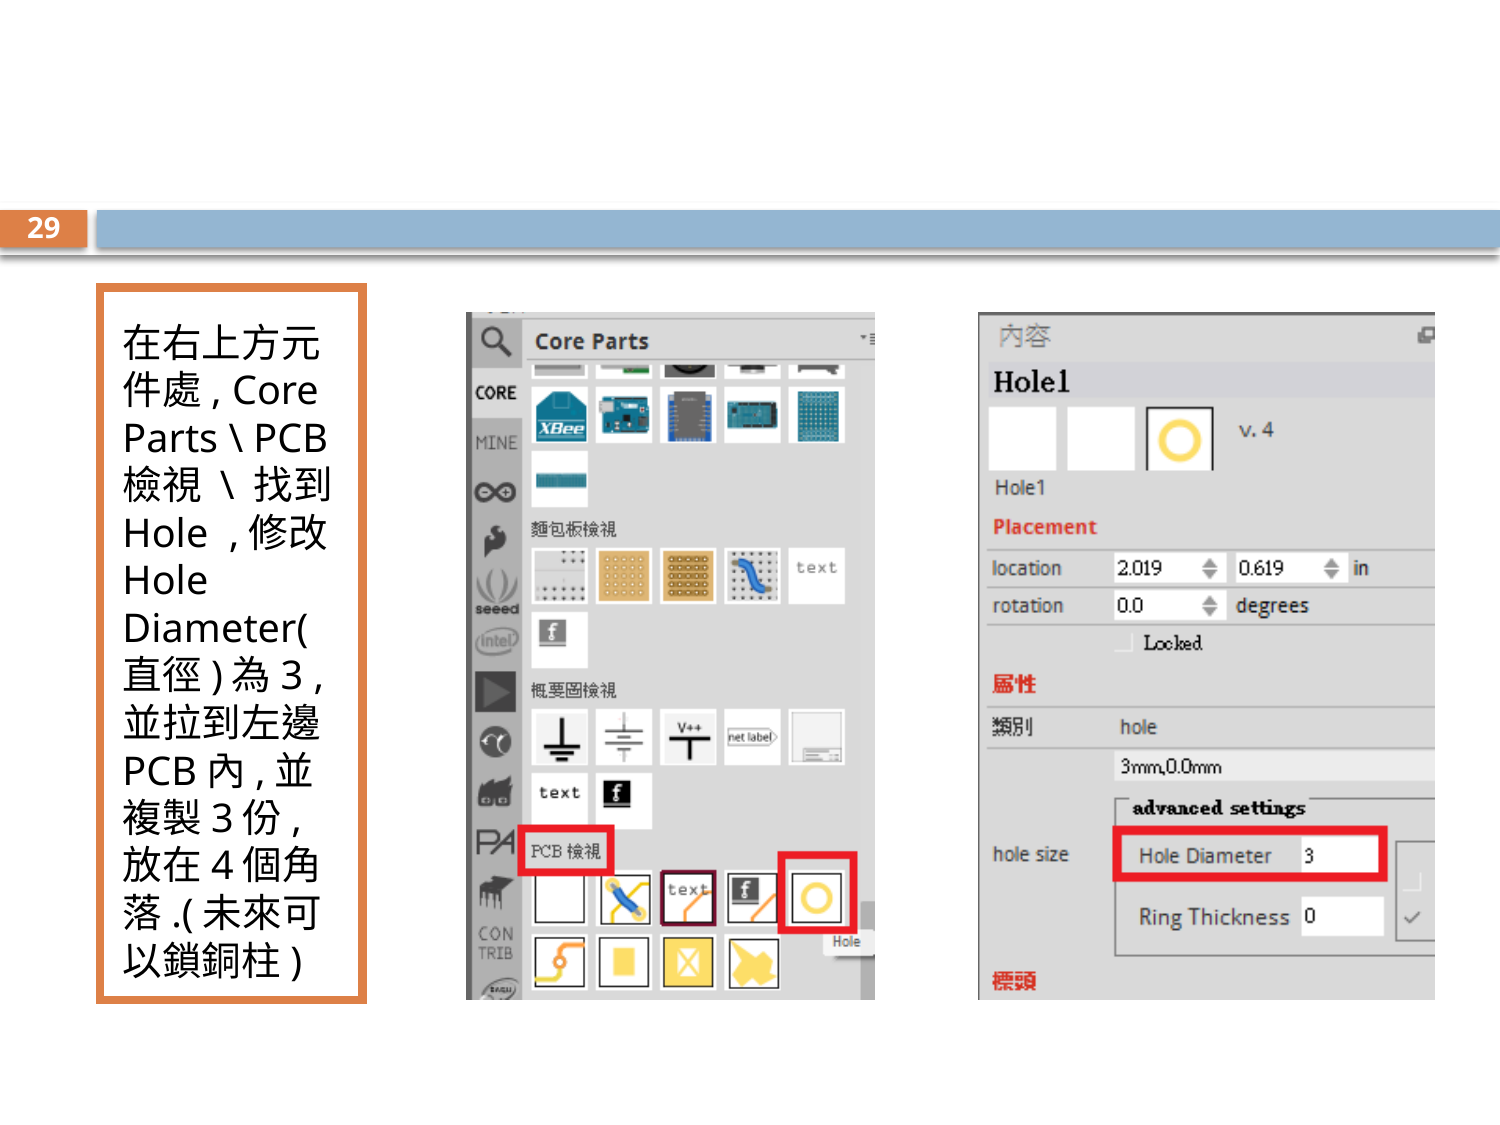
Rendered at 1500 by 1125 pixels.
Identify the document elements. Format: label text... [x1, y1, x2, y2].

picture [977, 312, 1435, 1001]
slide_number 29 [0, 208, 88, 249]
list 在右上方元件處, Core Parts \ PCB檢視 \ 找到 Hole ,修改Hole Diameter(直徑)為3 , 並拉到左邊PCB內,並複製3份,放在4個角落.(未來可以鎖銅柱) [96, 283, 367, 1004]
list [466, 312, 875, 1001]
